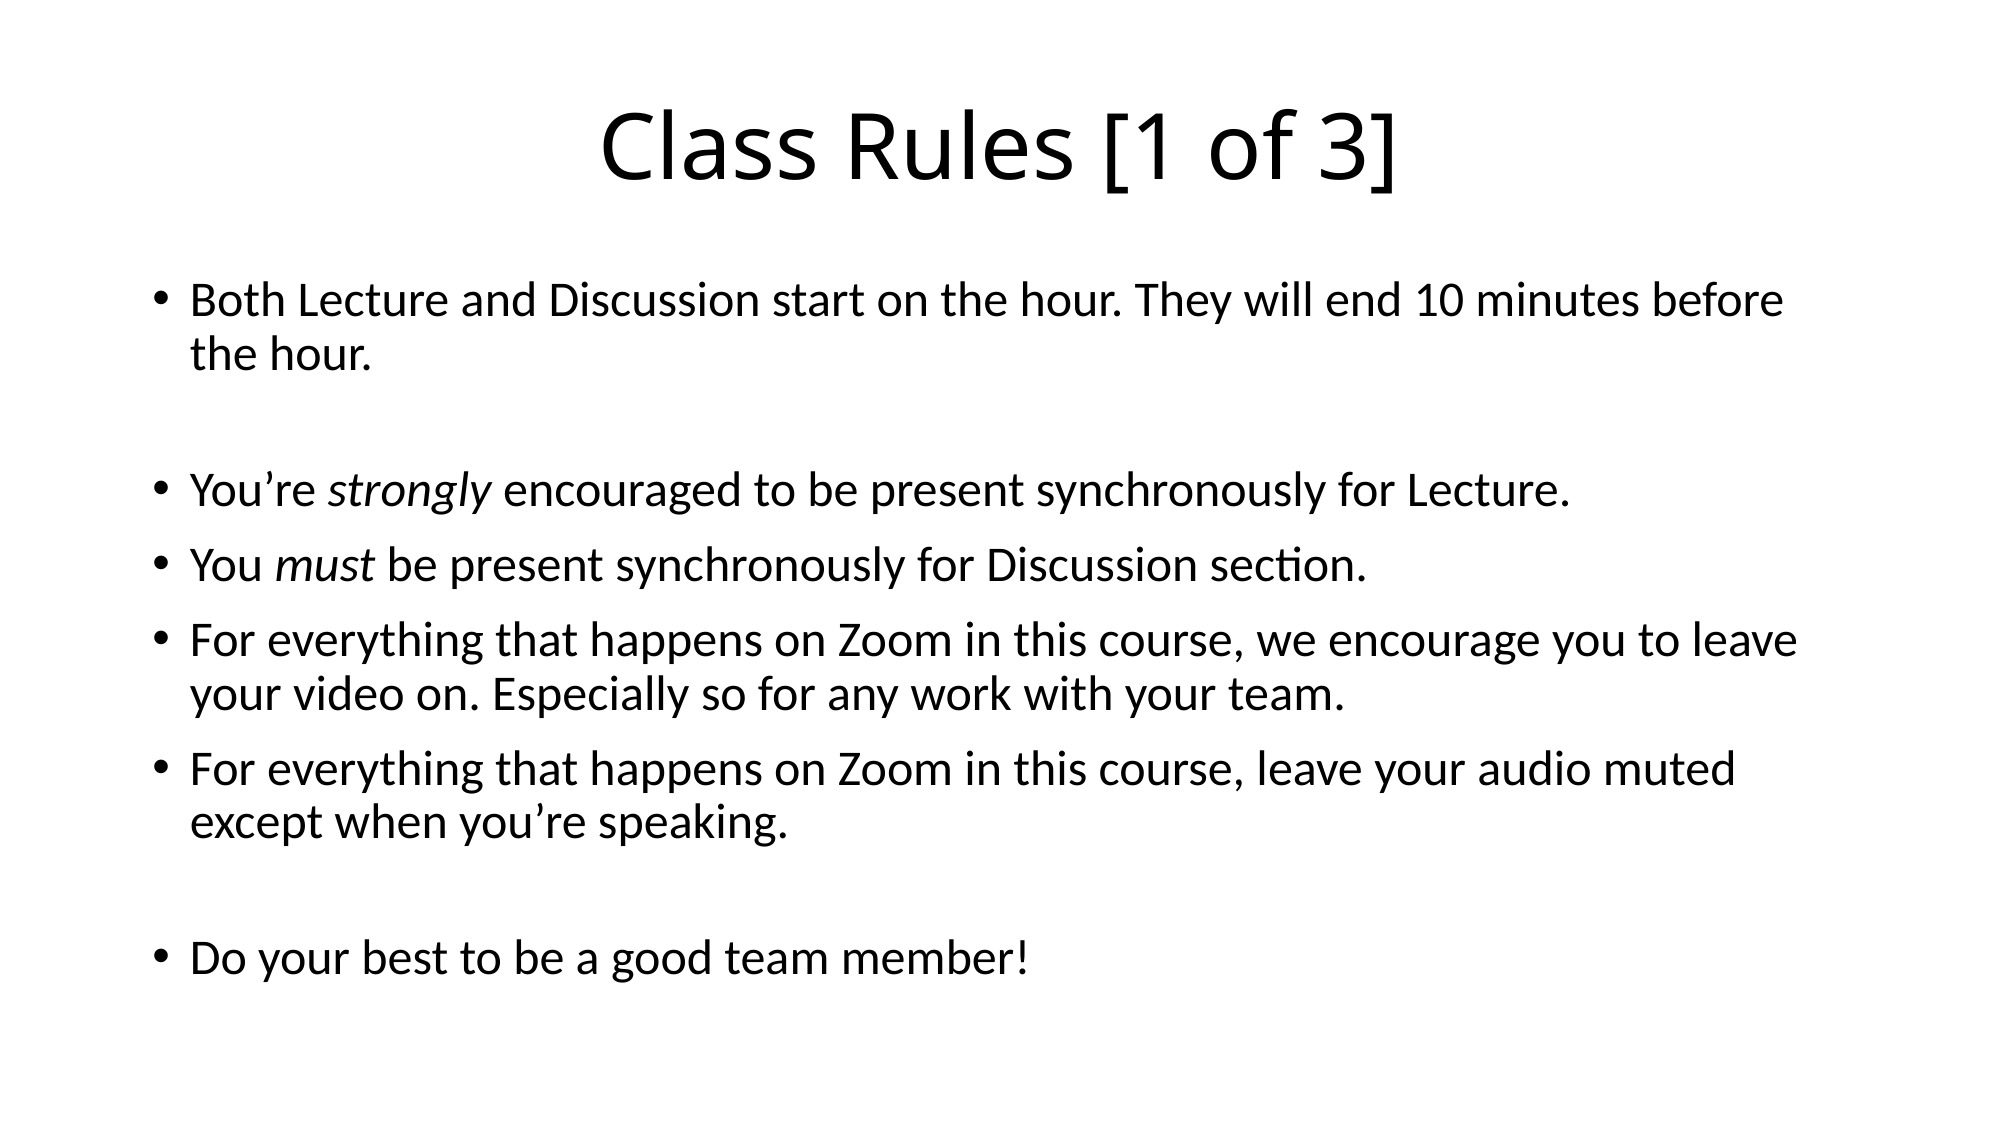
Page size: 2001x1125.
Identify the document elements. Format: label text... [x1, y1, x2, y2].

list Both Lecture and Discussion start on the hour. They will end 10 minutes before the hour. You’re strongly encouraged to be present synchronously for Lecture. You must be present synchronously for Discussion section. For everything that happens on Zoom in this course, we encourage you to leave your video on. Especially so for any work with your team. For everything that happens on Zoom in this course, leave your audio muted except when you’re speaking. Do your best to be a good team member! [137, 266, 1863, 980]
title Class Rules [1 of 3] [137, 41, 1863, 259]
